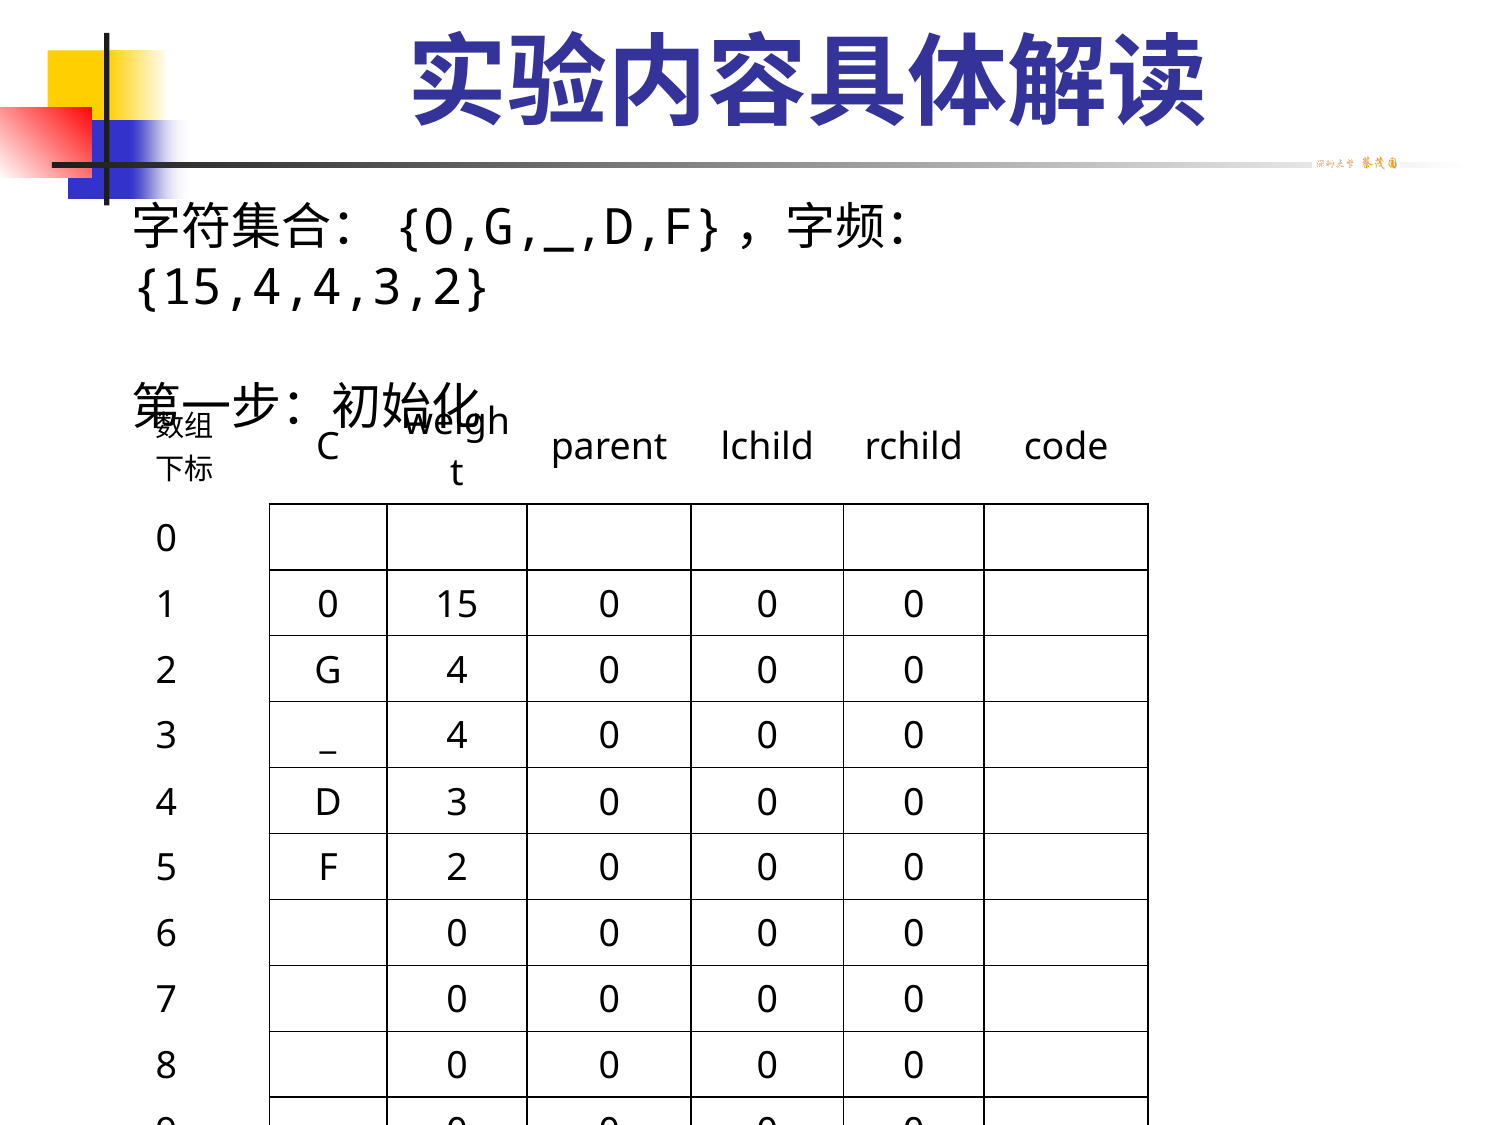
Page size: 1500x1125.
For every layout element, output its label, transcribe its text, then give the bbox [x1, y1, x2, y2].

table_cell 0 [844, 834, 983, 899]
table_cell [985, 900, 1147, 965]
table_cell 0 [692, 768, 843, 833]
table_cell 0 [388, 966, 526, 1031]
title 实验内容具体解读 [162, 32, 1454, 145]
table_cell [528, 505, 690, 569]
table_cell [985, 966, 1147, 1031]
table_cell 0 [692, 1032, 843, 1096]
table_cell [270, 1098, 386, 1125]
table_cell 0 [528, 636, 690, 701]
table_cell F [270, 834, 386, 899]
table_header 数组 下标 [141, 443, 269, 504]
table_cell 0 [844, 636, 983, 701]
table_cell 2 [388, 834, 526, 899]
table_cell 0 [528, 1032, 690, 1096]
table_cell 9 [141, 1097, 269, 1125]
table_cell 4 [141, 768, 269, 834]
table_cell [270, 900, 386, 965]
table_cell G [270, 636, 386, 701]
table_cell 4 [388, 636, 526, 701]
table_cell [844, 505, 983, 569]
table_header code [984, 443, 1148, 503]
table_cell 0 [844, 1098, 983, 1125]
table_cell 6 [141, 899, 269, 965]
table_cell [692, 505, 843, 569]
table_cell [270, 1032, 386, 1096]
table_cell [270, 505, 386, 569]
picture [110, 168, 215, 199]
table_cell _ [270, 702, 386, 767]
picture [92, 120, 104, 162]
table_cell [985, 1032, 1147, 1096]
table_cell 0 [844, 900, 983, 965]
table_cell 0 [528, 571, 690, 635]
table_cell [270, 966, 386, 1031]
table_cell 5 [141, 834, 269, 899]
table_cell 0 [692, 702, 843, 767]
table_cell [985, 834, 1147, 899]
table_cell 15 [388, 571, 526, 635]
table_cell 0 [388, 1032, 526, 1096]
table_header rchild [844, 443, 984, 503]
text_box 字符集合：{O,G,_,D,F}，字频：{15,4,4,3,2} 第一步：初始化 [117, 187, 1231, 443]
table_cell [985, 505, 1147, 569]
table_cell 0 [270, 571, 386, 635]
table_cell 0 [388, 1098, 526, 1125]
table_cell 0 [528, 768, 690, 833]
table_cell [985, 1098, 1147, 1125]
table_cell 0 [844, 1032, 983, 1096]
table_cell 0 [528, 1098, 690, 1125]
table_cell 0 [141, 504, 269, 570]
table_cell 4 [388, 702, 526, 767]
table_cell 0 [528, 900, 690, 965]
table_cell 3 [388, 768, 526, 833]
table_cell 0 [692, 834, 843, 899]
table_cell 0 [692, 636, 843, 701]
table_cell 0 [528, 702, 690, 767]
table_cell [985, 636, 1147, 701]
picture [68, 168, 104, 199]
table_cell [985, 702, 1147, 767]
table_cell 0 [844, 571, 983, 635]
table_cell 0 [844, 768, 983, 833]
table_header lchild [691, 443, 844, 503]
table_cell [985, 571, 1147, 635]
table_header C [269, 443, 387, 503]
table_cell 0 [844, 702, 983, 767]
table_cell 2 [141, 636, 269, 702]
picture [110, 120, 215, 162]
table_cell 0 [844, 966, 983, 1031]
table_cell 3 [141, 702, 269, 768]
picture [1312, 156, 1400, 171]
table_header weight [387, 443, 527, 503]
table_cell D [270, 768, 386, 833]
table_header parent [527, 443, 691, 503]
table_cell 0 [528, 966, 690, 1031]
table_cell 7 [141, 965, 269, 1031]
table_cell [985, 768, 1147, 833]
table_cell 0 [692, 966, 843, 1031]
table_cell 0 [528, 834, 690, 899]
table_cell [388, 505, 526, 569]
table_cell 0 [388, 900, 526, 965]
table_cell 0 [692, 571, 843, 635]
table_cell 8 [141, 1031, 269, 1097]
table_cell 0 [692, 1098, 843, 1125]
table_cell 0 [692, 900, 843, 965]
table_cell 1 [141, 570, 269, 636]
